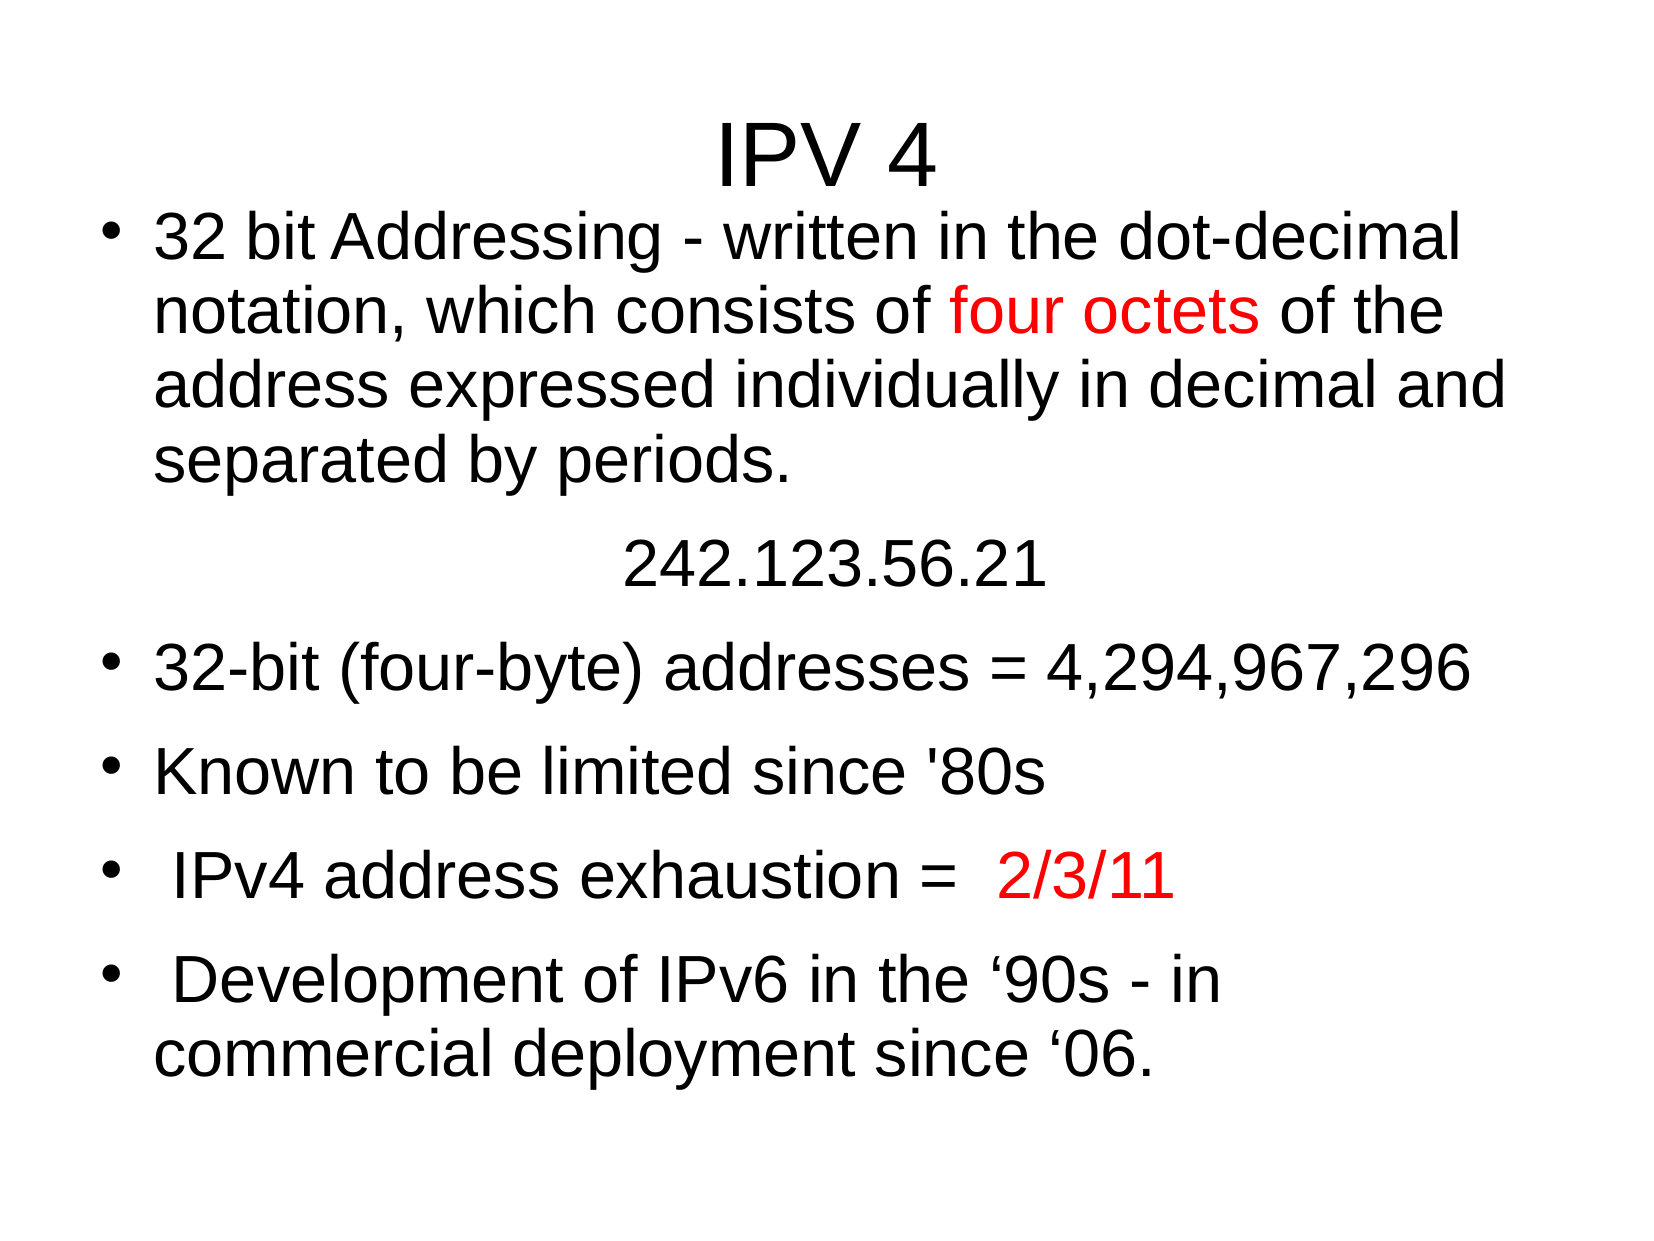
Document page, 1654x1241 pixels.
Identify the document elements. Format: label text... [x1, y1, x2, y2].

title IPV 4 [82, 49, 1571, 195]
list 32 bit Addressing - written in the dot-decimal notation, which consists of four octets of the address expressed individually in decimal and separated by periods. 242.123.56.21 32-bit (four-byte) addresses = 4,294,967,296 Known to be limited since '80s IPv4 address exhaustion = 2/3/11 Development of IPv6 in the ‘90s - in commercial deployment since ‘06. [82, 195, 1571, 1160]
